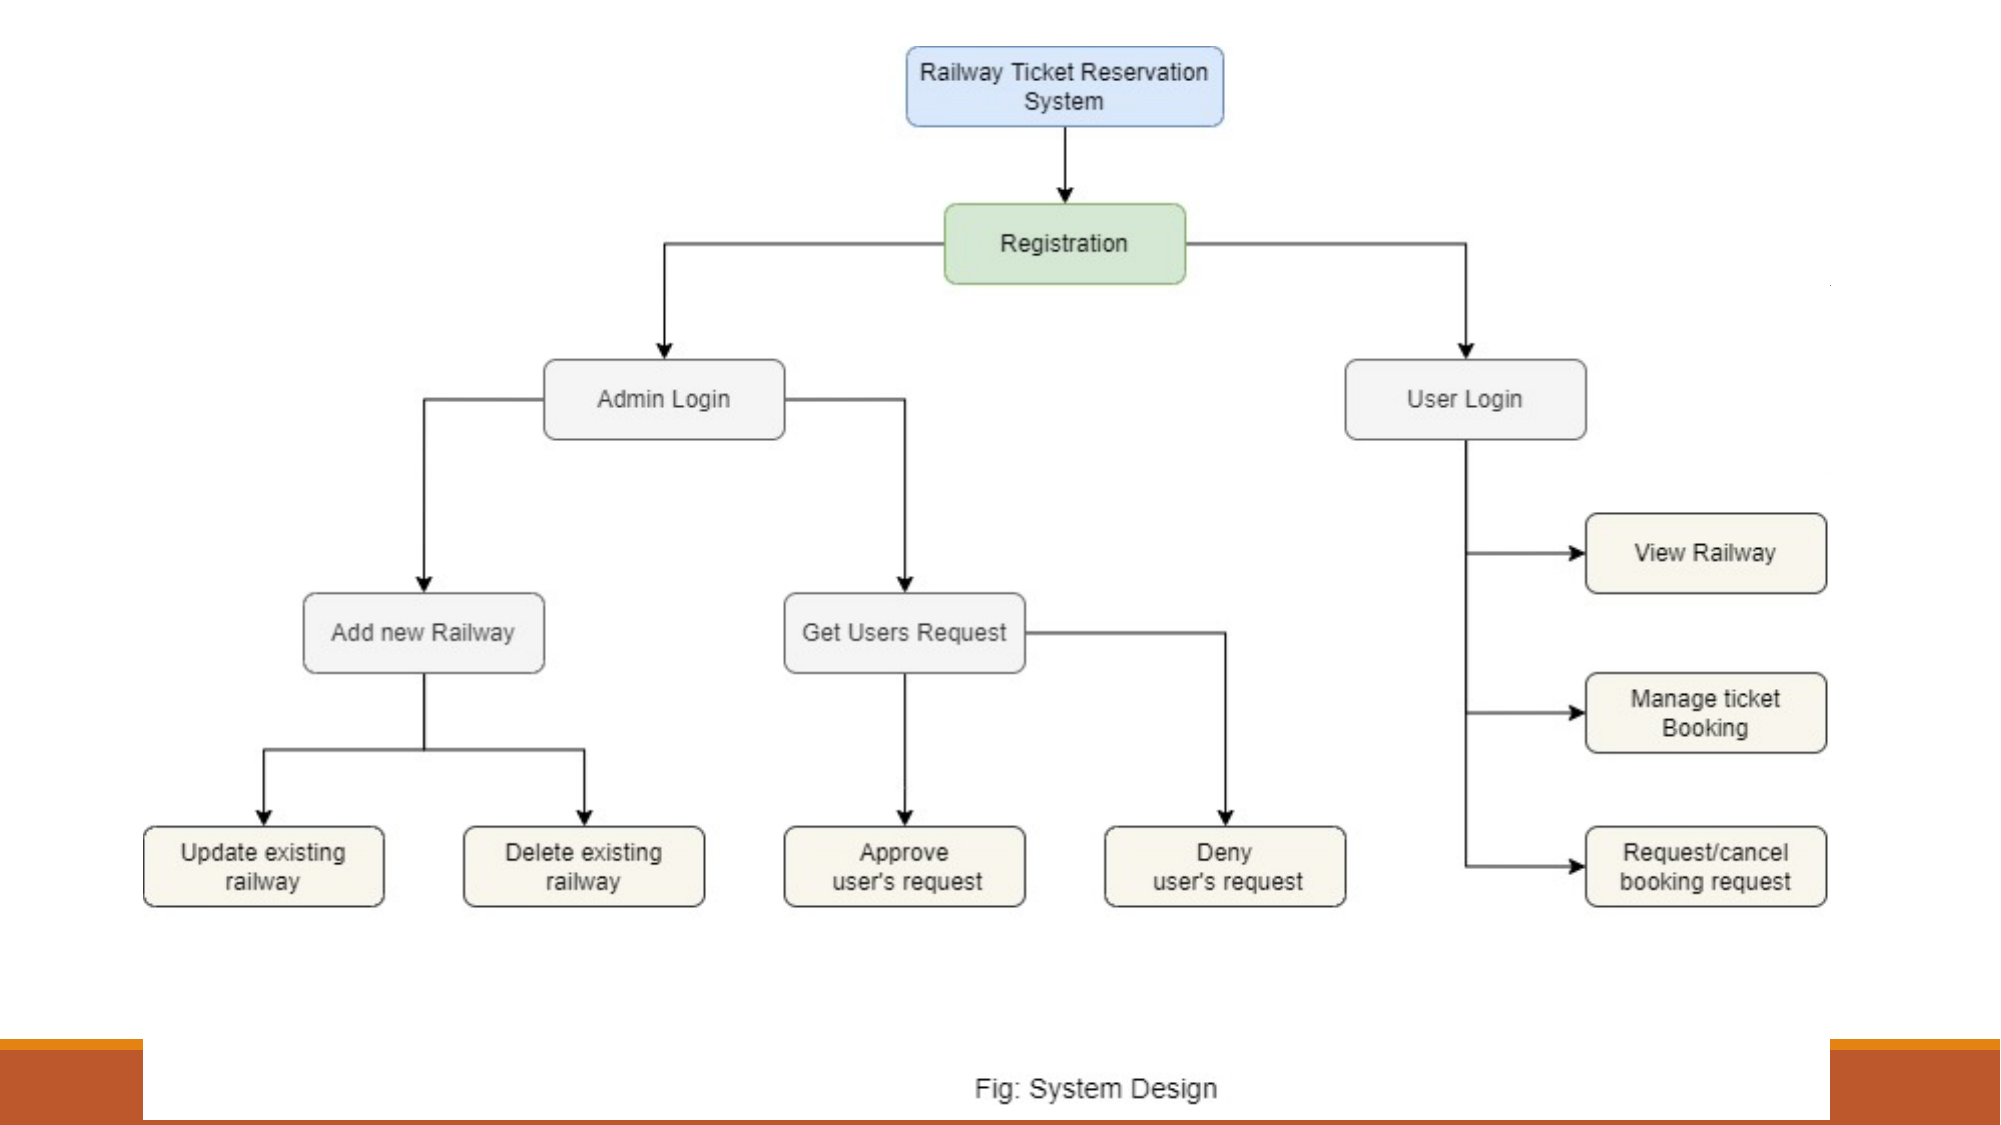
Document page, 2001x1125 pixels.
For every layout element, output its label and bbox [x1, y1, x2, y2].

picture [143, 46, 1831, 1120]
